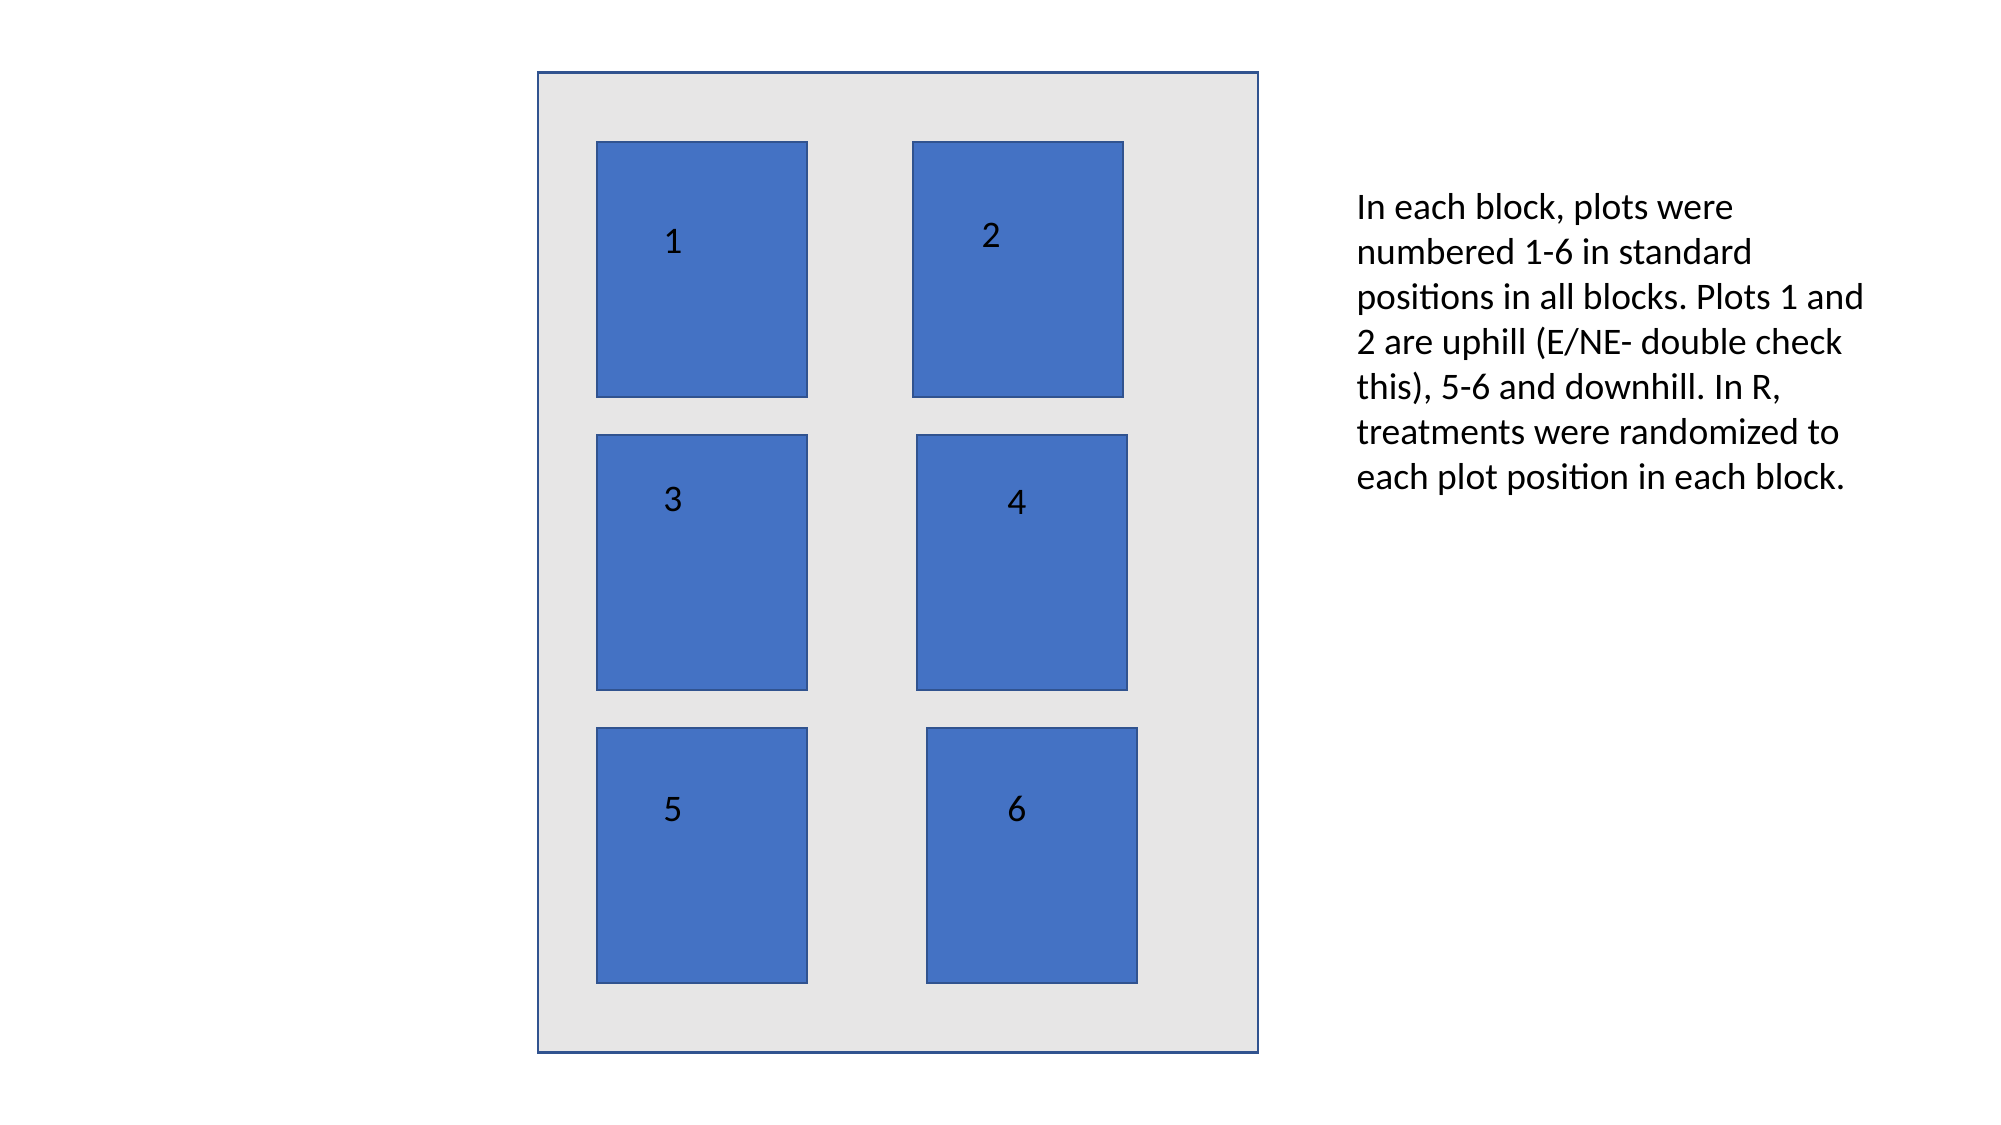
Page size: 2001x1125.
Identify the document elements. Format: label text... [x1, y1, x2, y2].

text_box [596, 728, 807, 984]
text_box 3 [648, 466, 779, 527]
text_box 2 [966, 202, 1097, 263]
text_box In each block, plots were numbered 1-6 in standard positions in all blocks. Plots 1 and 2 are uphill (E/NE- double check this), 5-6 and downhill. In R, treatments were randomized to each plot position in each block. [1341, 174, 1889, 505]
text_box [596, 434, 807, 690]
text_box [596, 141, 807, 397]
text_box [538, 72, 1259, 1053]
text_box 5 [648, 776, 779, 836]
text_box [917, 434, 1128, 690]
text_box 4 [992, 469, 1123, 530]
text_box [913, 141, 1124, 397]
text_box [926, 728, 1137, 984]
text_box 1 [648, 208, 779, 269]
text_box 6 [992, 776, 1123, 836]
